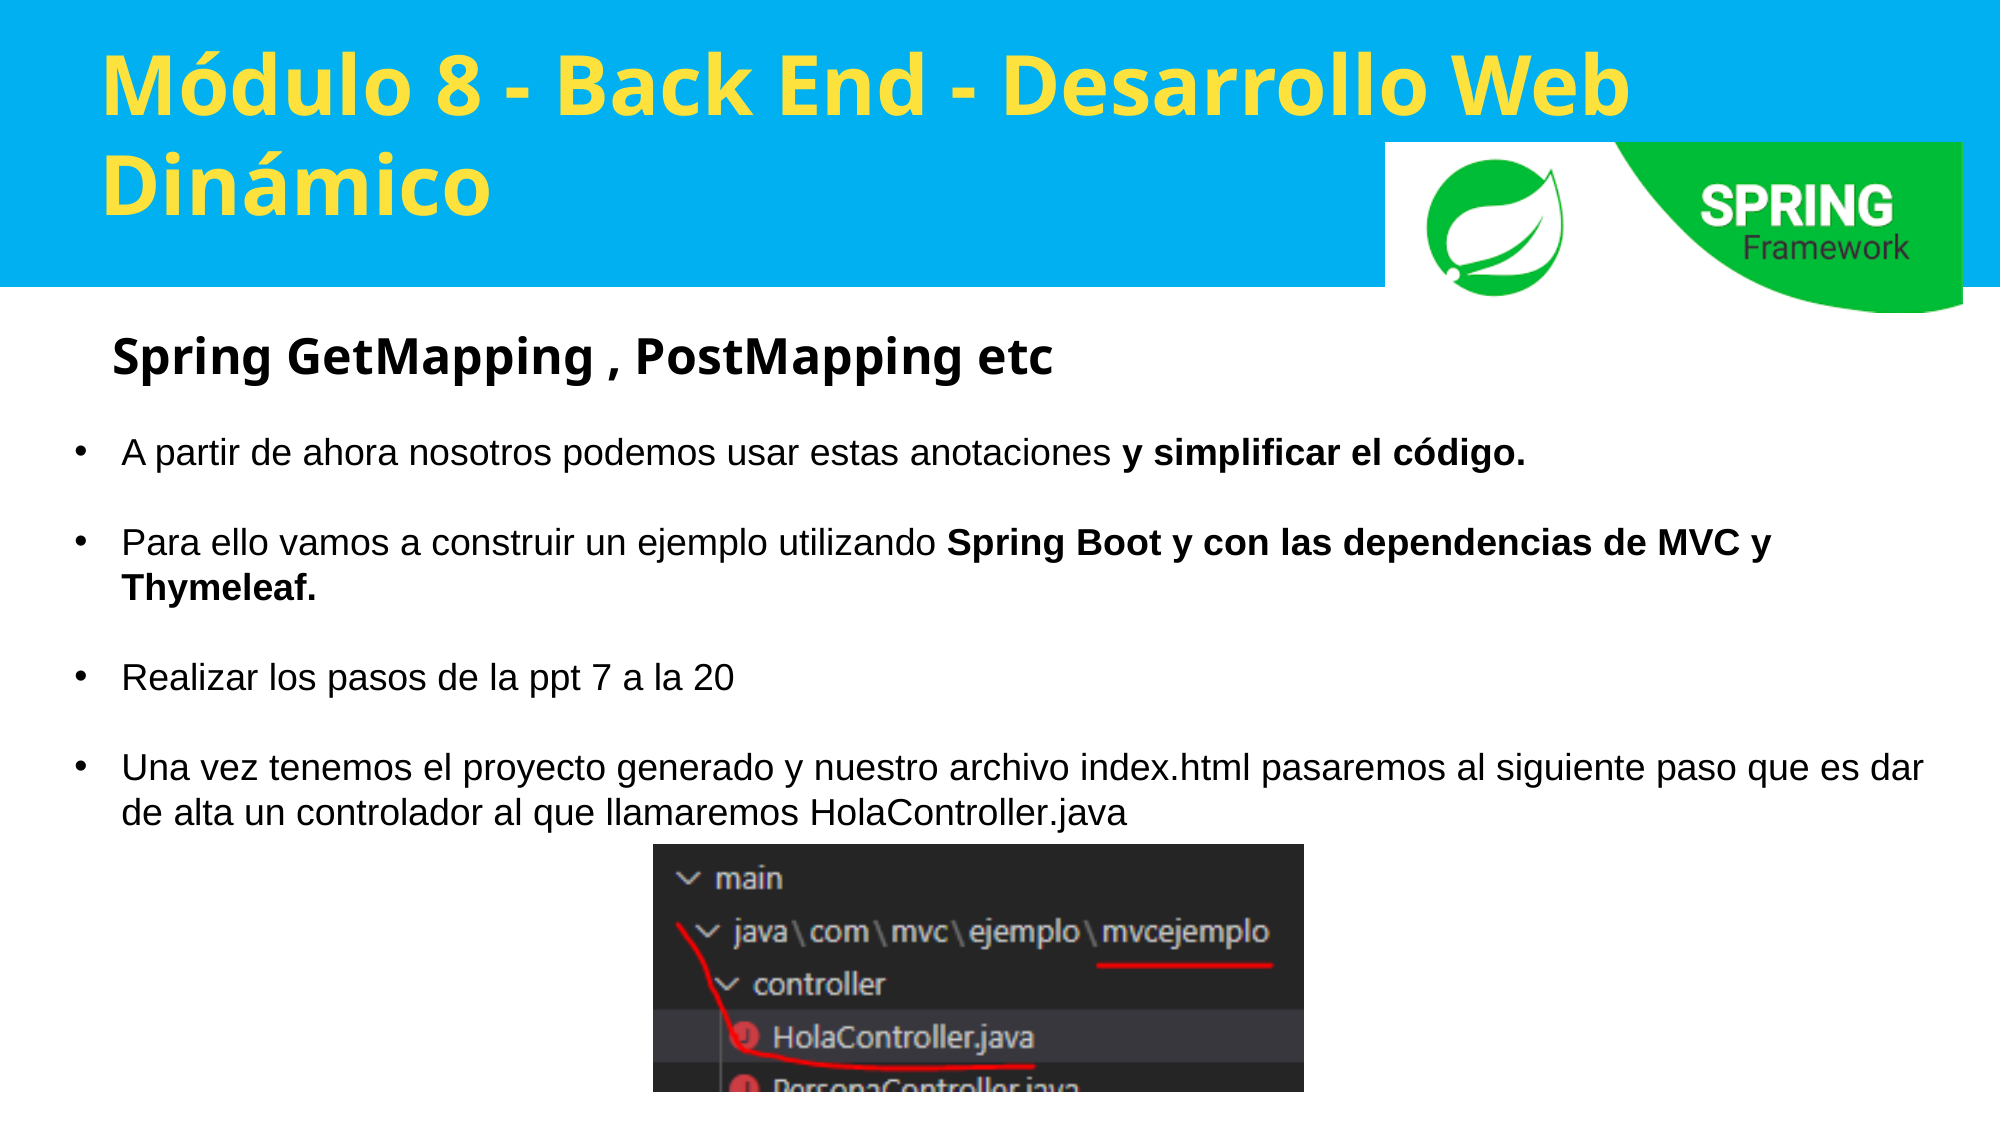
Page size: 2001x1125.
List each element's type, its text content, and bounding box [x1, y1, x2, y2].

picture [653, 844, 1304, 1092]
text_box Módulo 8 - Back End - Desarrollo Web Dinámico [92, 24, 1901, 222]
picture [1384, 143, 1963, 313]
text_box [0, 0, 2000, 287]
text_box A partir de ahora nosotros podemos usar estas anotaciones y simplificar el código. Para ello vamos a construir un ejemplo utilizando Spring Boot y con las dependencias de MVC y Thymeleaf. Realizar los pasos de la ppt 7 a la 20 Una vez tenemos el proyecto generado y nuestro archivo index.html pasaremos al siguiente paso que es dar de alta un controlador al que llamaremos HolaController.java [59, 420, 1943, 841]
text_box Spring GetMapping , PostMapping etc [92, 312, 1919, 396]
